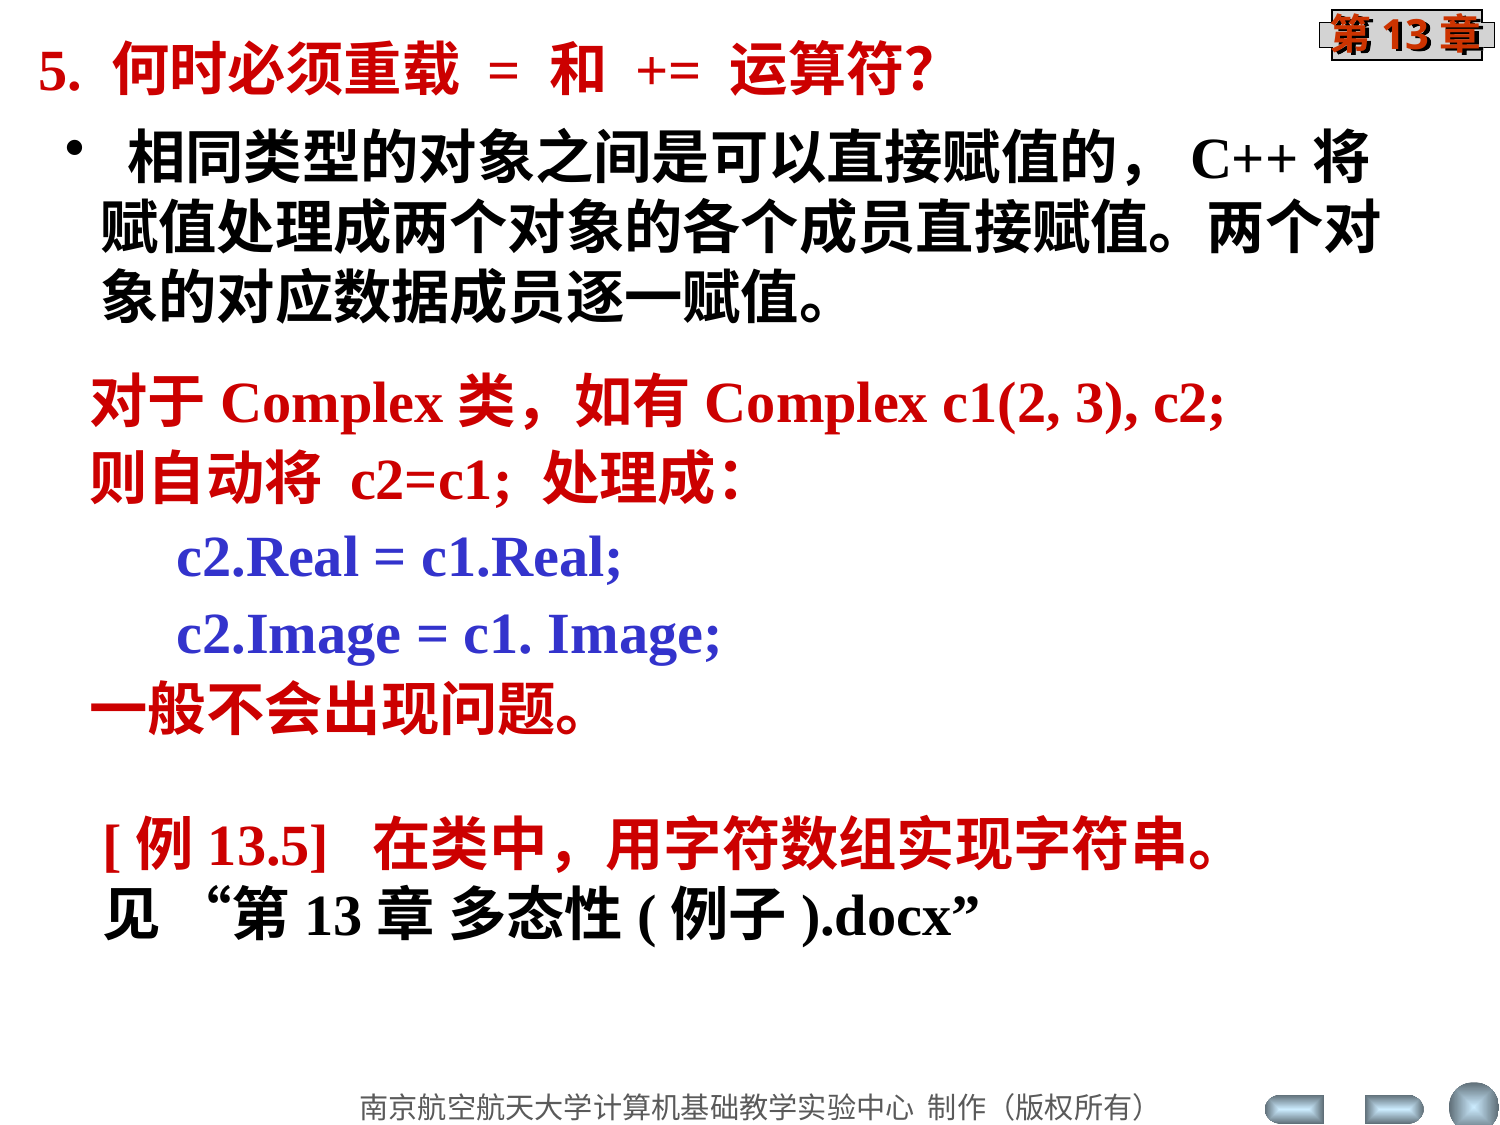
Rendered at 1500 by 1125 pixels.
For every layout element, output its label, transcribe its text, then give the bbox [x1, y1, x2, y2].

text_box 相同类型的对象之间是可以直接赋值的，C++将赋值处理成两个对象的各个成员直接赋值。两个对象的对应数据成员逐一赋值。 [50, 112, 1425, 338]
text_box 5. 何时必须重载 = 和 += 运算符？ [23, 24, 1412, 110]
text_box [例13.5] 在类中，用字符数组实现字符串。 见 “第13章 多态性(例子).docx” [87, 799, 1325, 955]
text_box 对于Complex类，如有Complex c1(2, 3), c2; 则自动将 c2=c1; 处理成： c2.Real = c1.Real; c2.Image = c1. Image; 一般不会出现问题。 [74, 350, 1363, 750]
